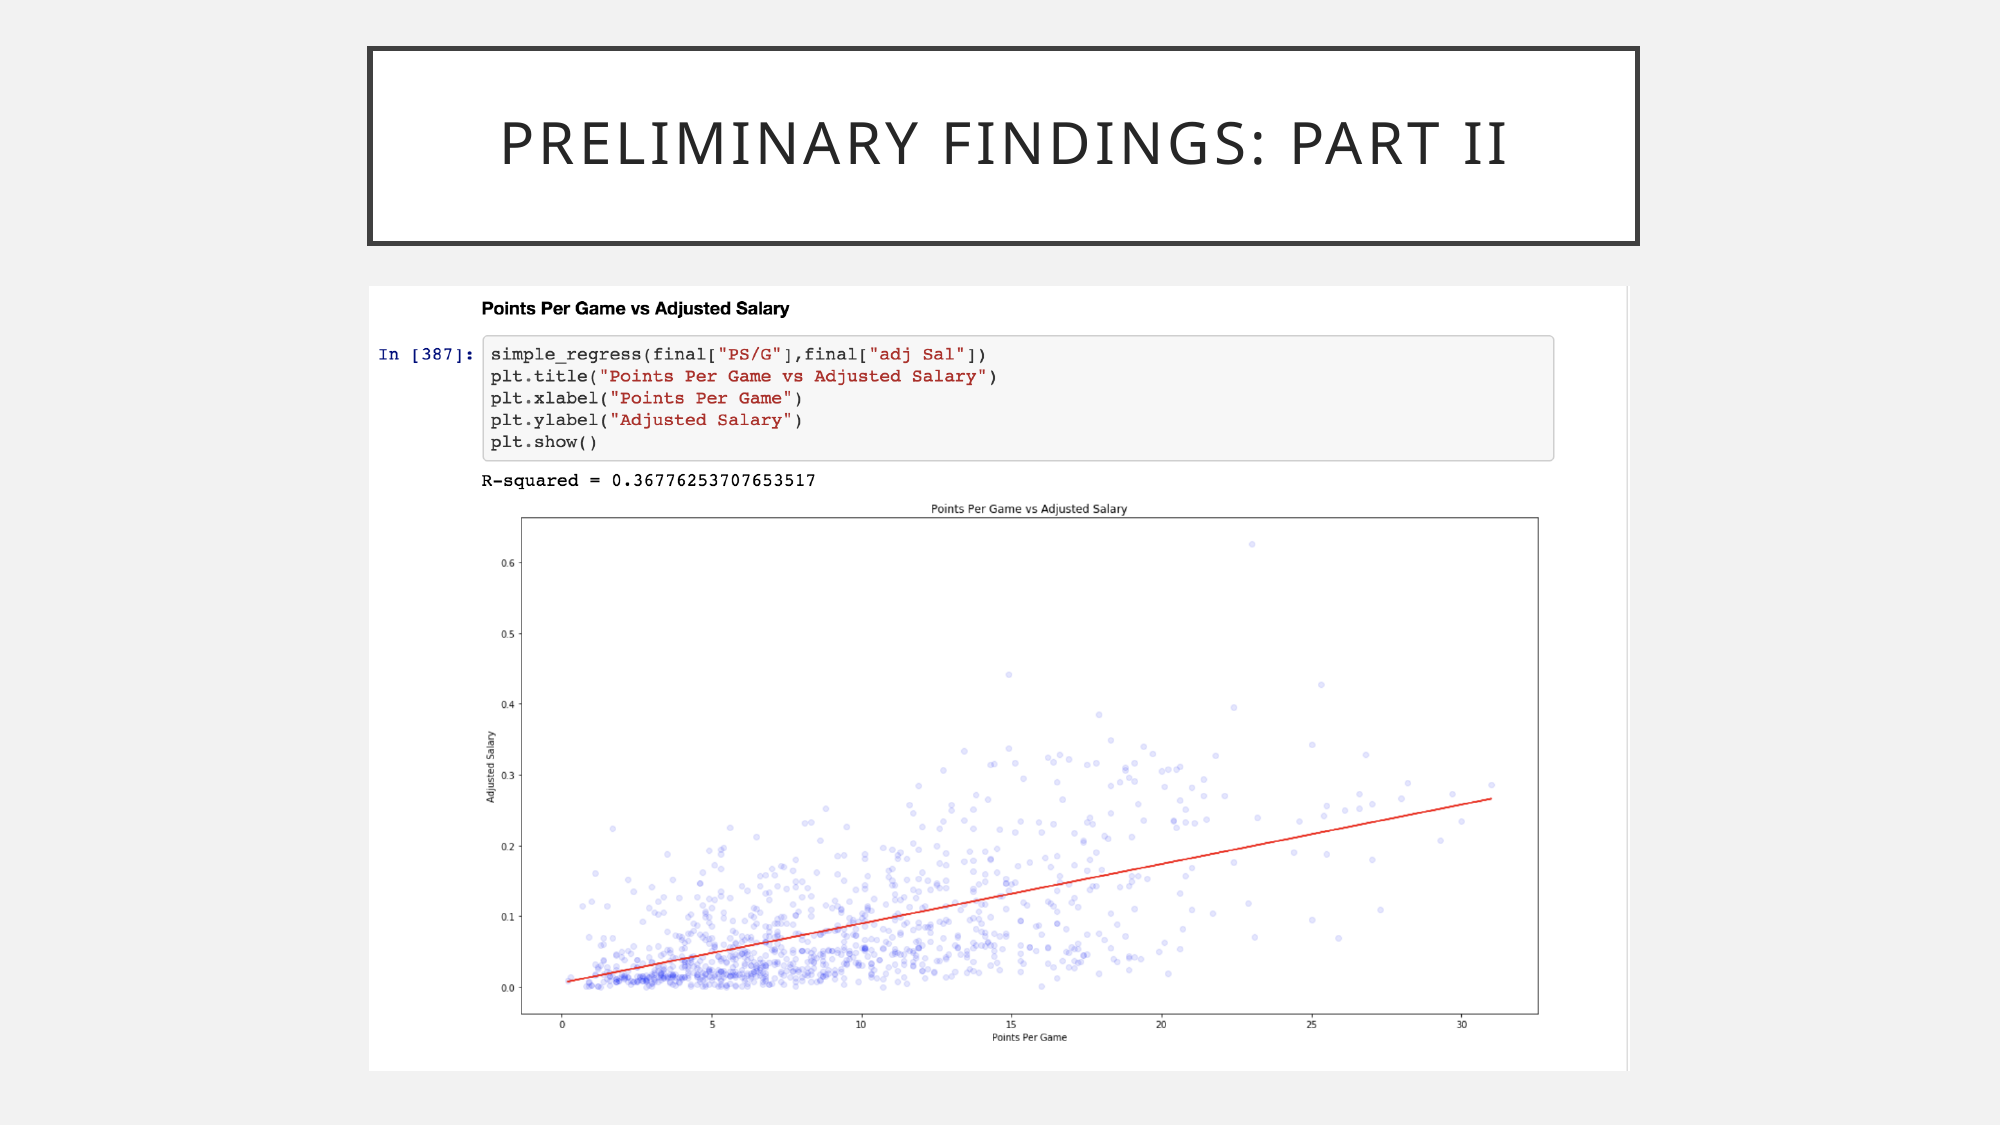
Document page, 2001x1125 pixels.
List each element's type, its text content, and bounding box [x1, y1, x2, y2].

picture [369, 286, 1630, 1071]
title Preliminary Findings: Part II [367, 46, 1640, 246]
